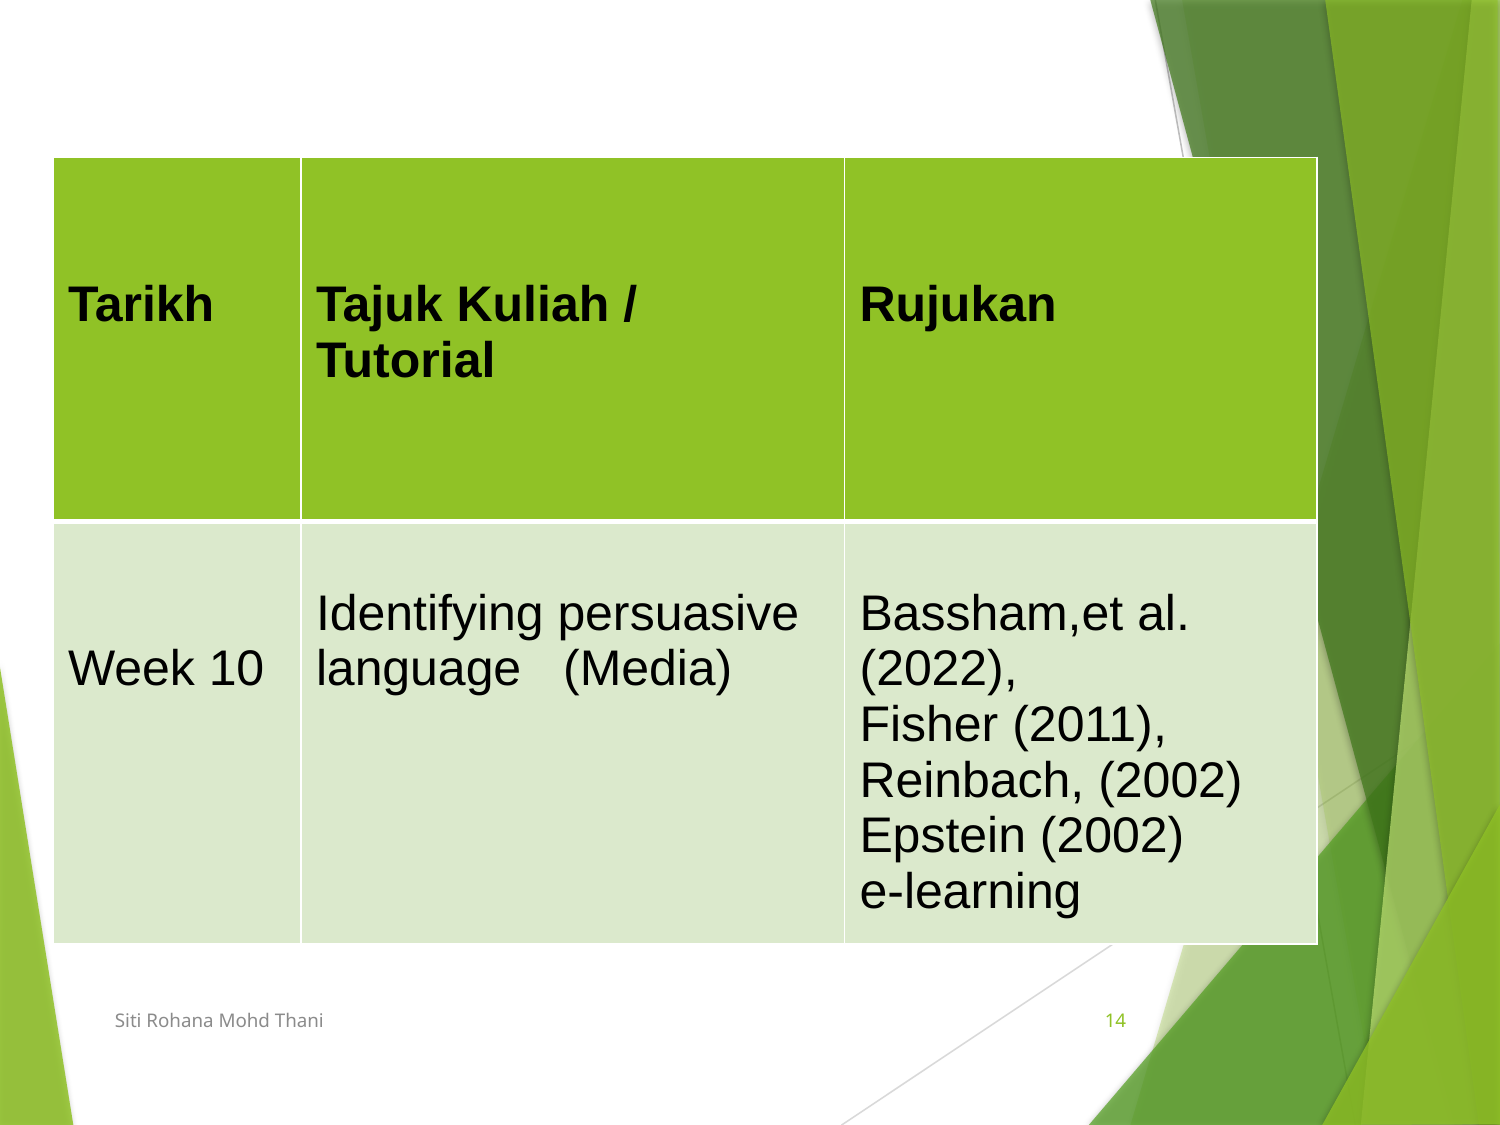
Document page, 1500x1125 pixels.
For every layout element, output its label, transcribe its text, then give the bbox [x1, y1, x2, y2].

table_cell Bassham,et al. (2022), Fisher (2011), Reinbach, (2002) Epstein (2002) e-learning [845, 524, 1316, 943]
table_header Tajuk Kuliah / Tutorial [302, 158, 844, 519]
slide_number 14 [1057, 991, 1142, 1051]
table_cell Week 10 [54, 524, 300, 943]
table_header Rujukan [845, 158, 1316, 519]
table_header Tarikh [54, 158, 300, 519]
footer Siti Rohana Mohd Thani [99, 991, 859, 1051]
table_cell Identifying persuasive language (Media) [302, 524, 844, 943]
